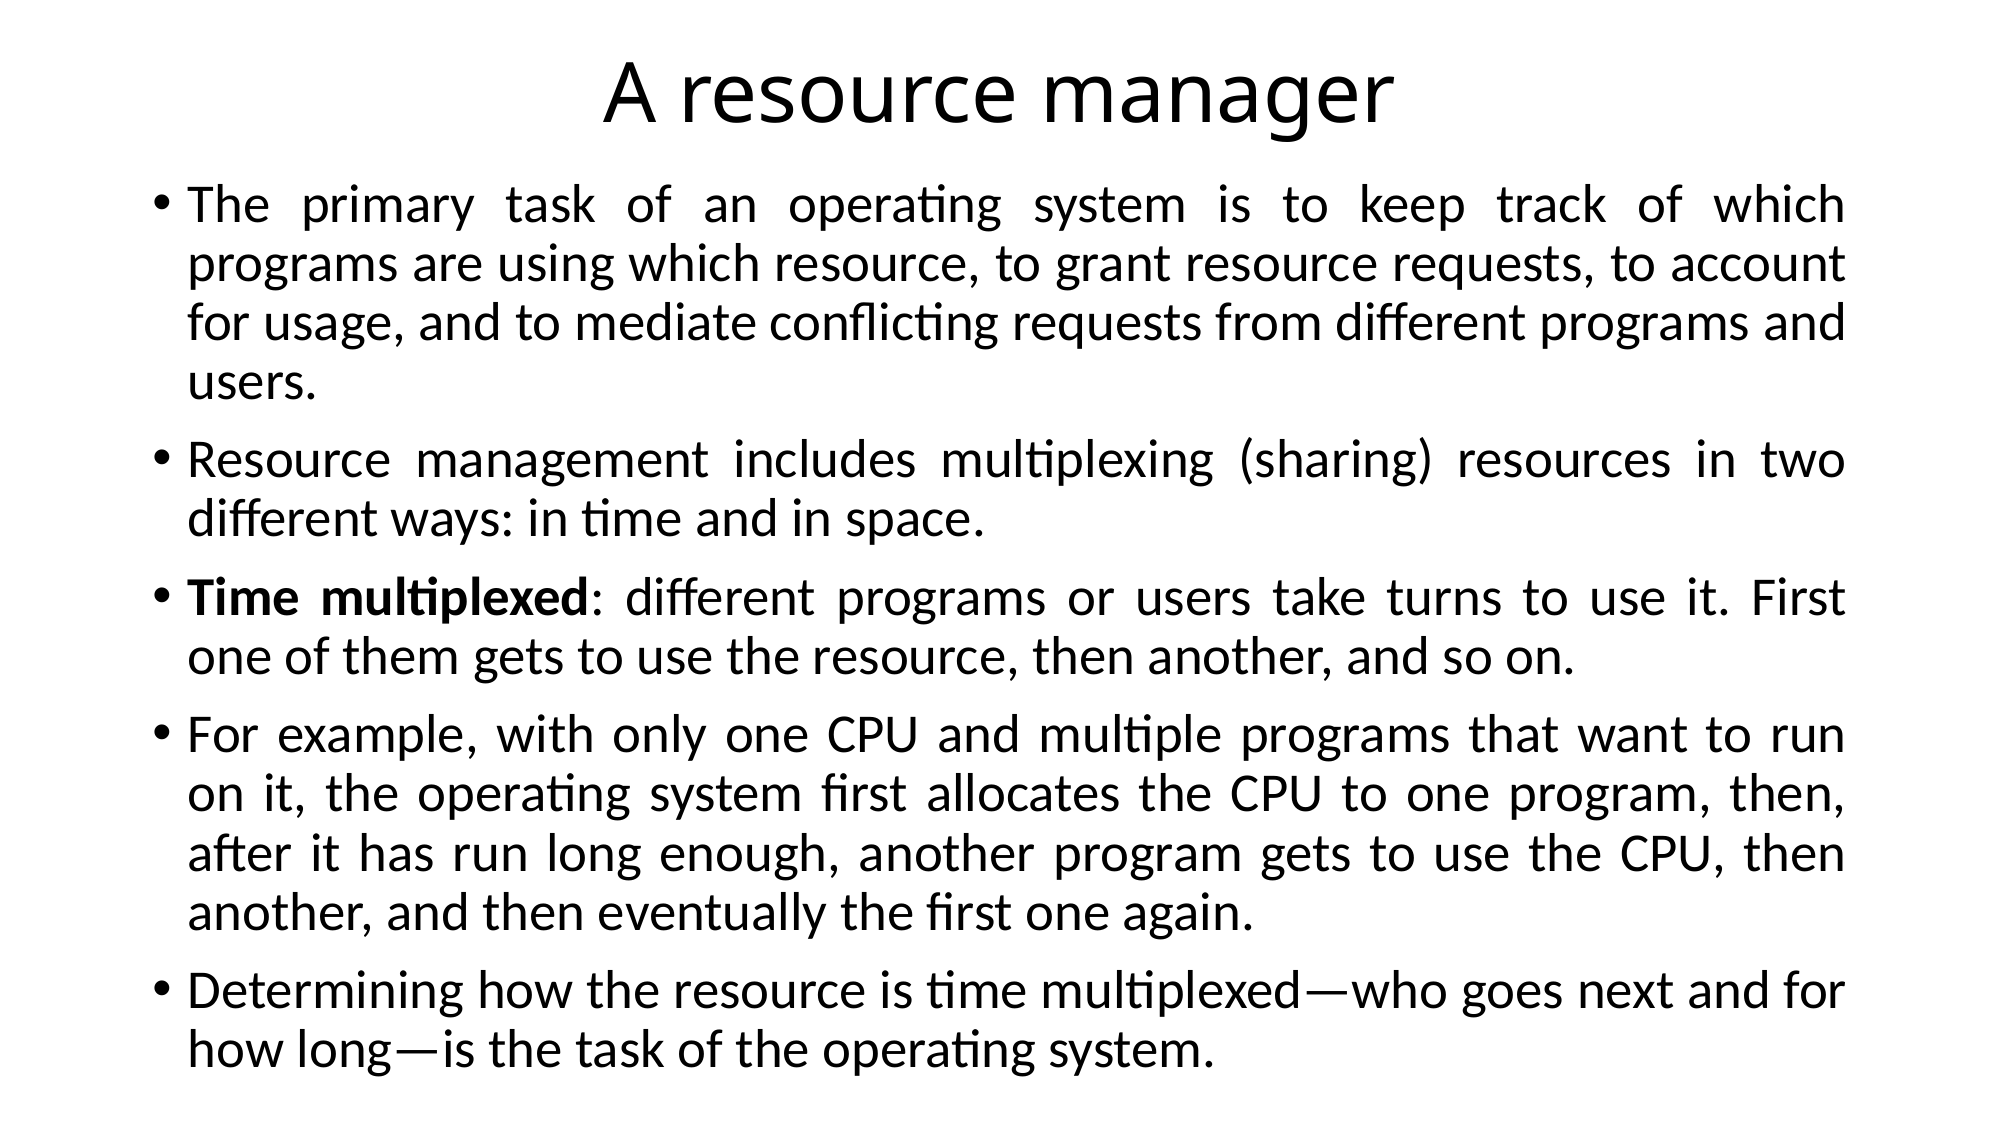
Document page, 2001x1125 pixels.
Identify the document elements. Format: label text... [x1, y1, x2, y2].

list The primary task of an operating system is to keep track of which programs are using which resource, to grant resource requests, to account for usage, and to mediate conflicting requests from different programs and users. Resource management includes multiplexing (sharing) resources in two different ways: in time and in space. Time multiplexed: different programs or users take turns to use it. First one of them gets to use the resource, then another, and so on. For example, with only one CPU and multiple programs that want to run on it, the operating system first allocates the CPU to one program, then, after it has run long enough, another program gets to use the CPU, then another, and then eventually the first one again. Determining how the resource is time multiplexed—who goes next and for how long—is the task of the operating system. [137, 167, 1863, 1088]
title A resource manager [137, 24, 1863, 167]
